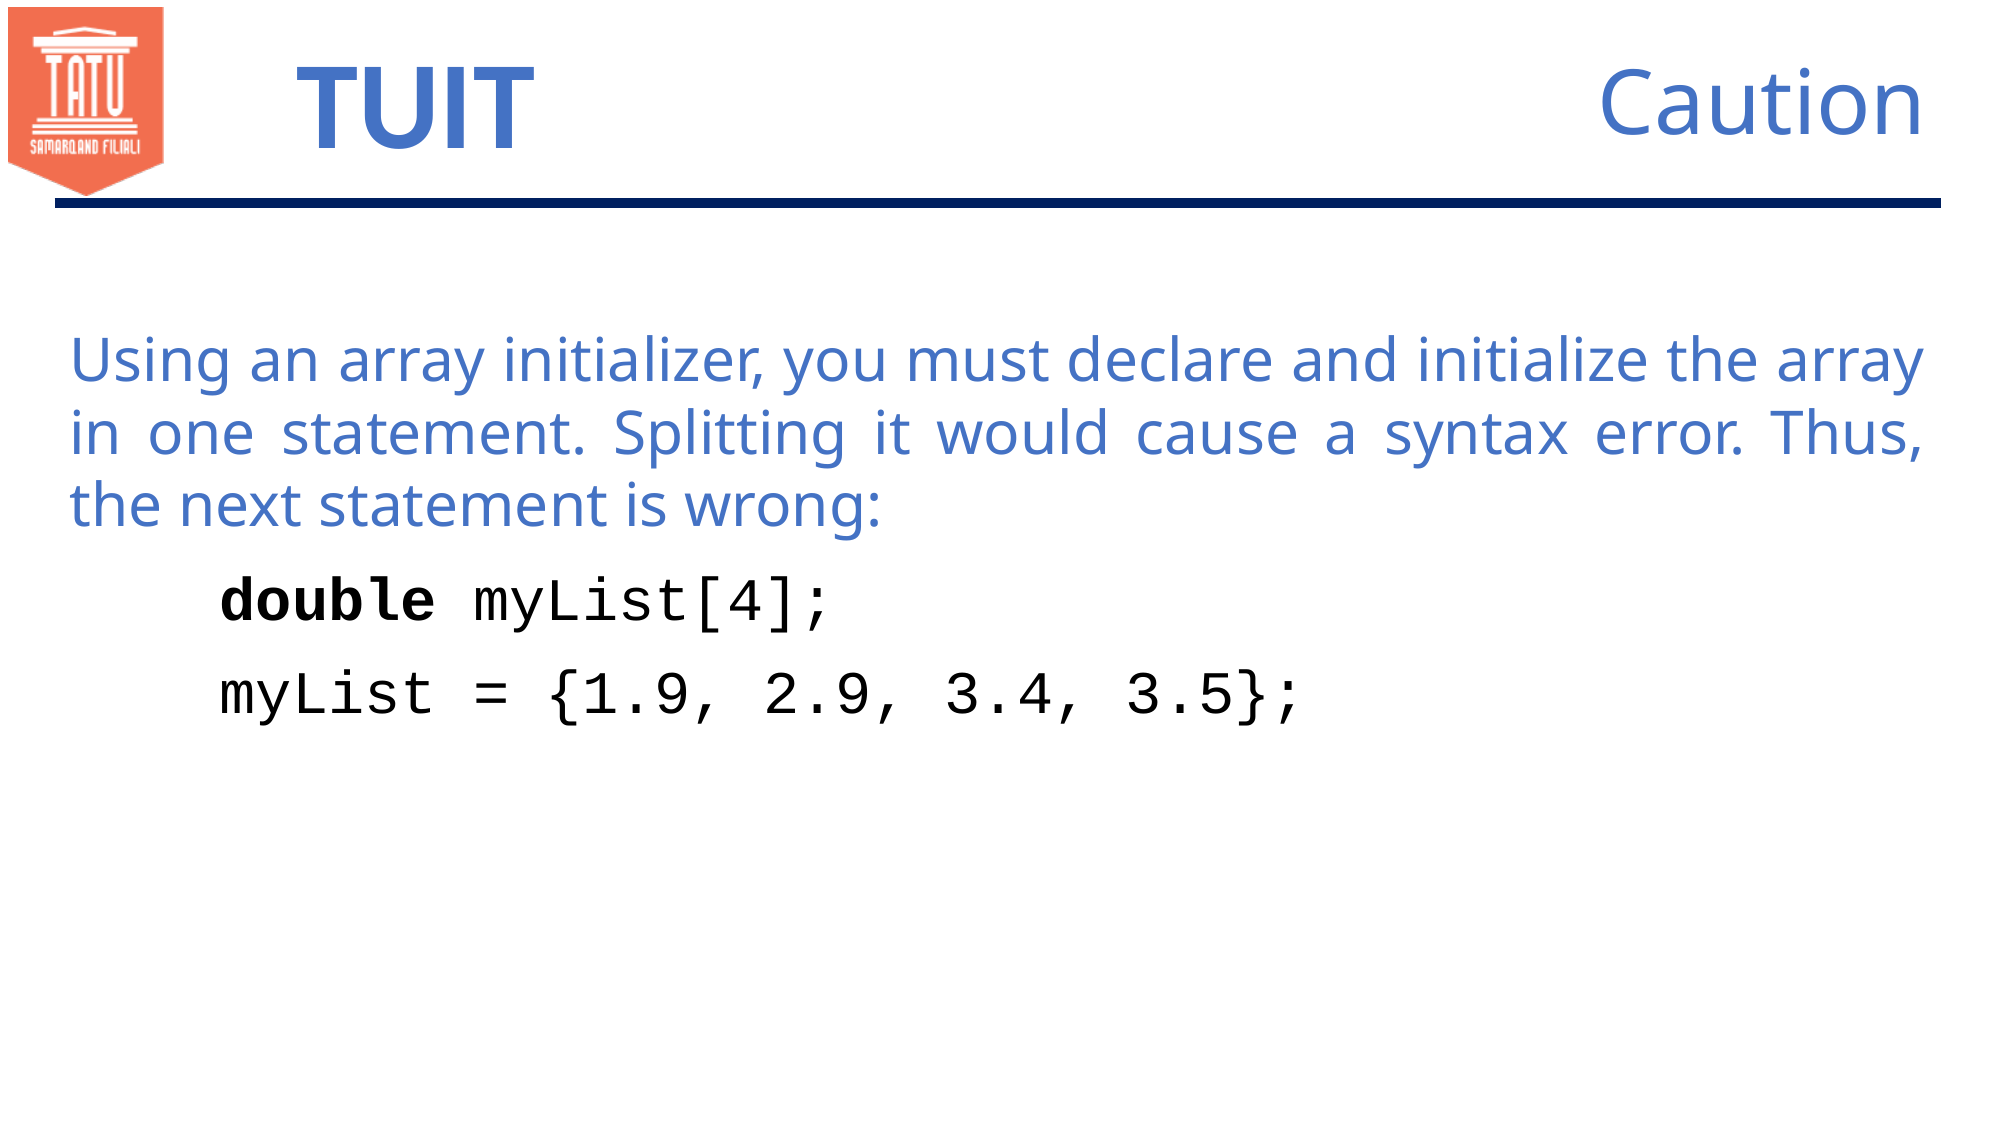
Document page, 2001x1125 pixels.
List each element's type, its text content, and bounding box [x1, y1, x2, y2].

picture [8, 7, 164, 196]
text_box TUIT [281, 39, 571, 162]
text_box Caution [1170, 48, 1942, 162]
subtitle Using an array initializer, you must declare and initialize the array in one statement. Splitting it would cause a syntax error. Thus, the next statement is wrong: double myList[4]; myList = {1.9, 2.9, 3.4, 3.5}; [54, 220, 1942, 1083]
